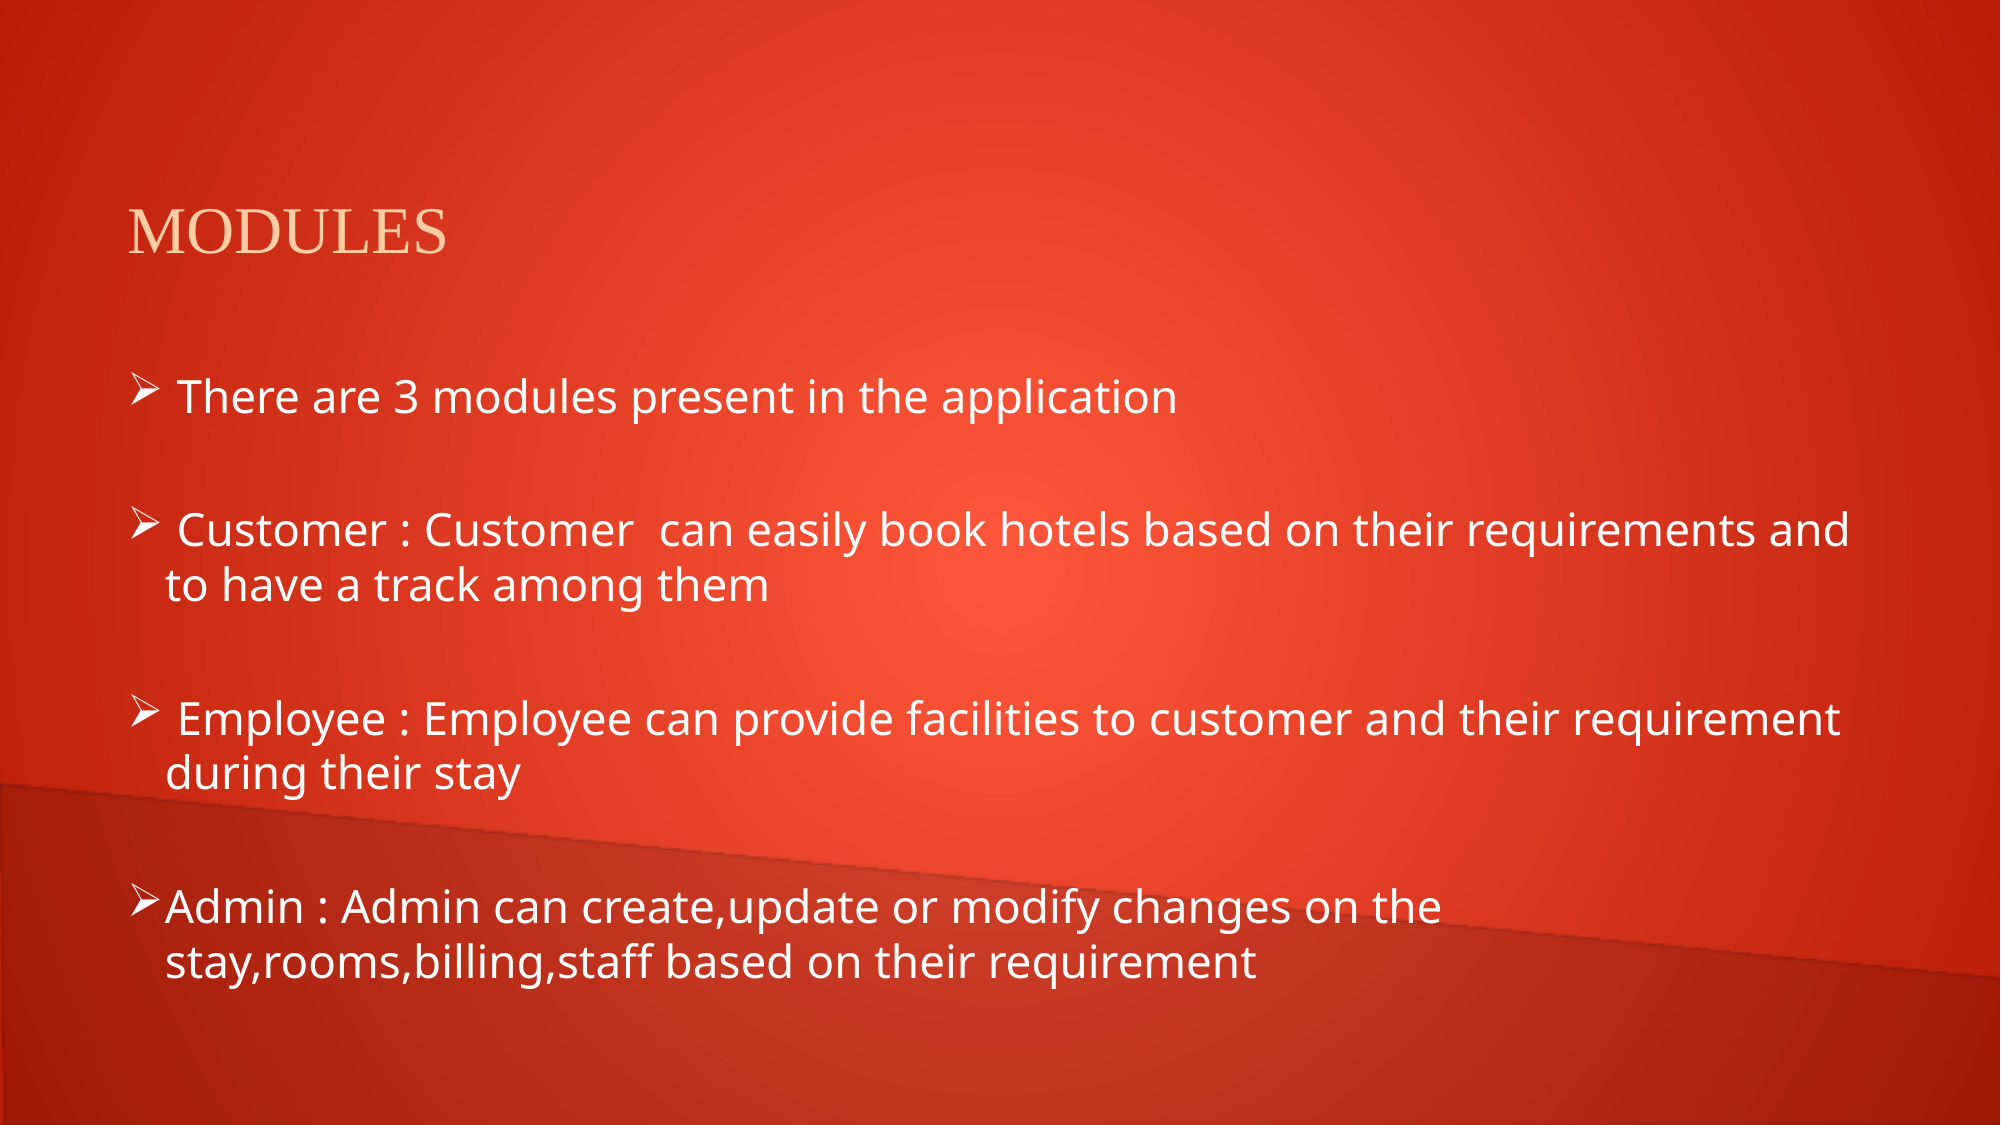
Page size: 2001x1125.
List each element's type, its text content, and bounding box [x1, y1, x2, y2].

picture [0, 0, 2000, 1125]
text_box modules [112, 120, 1525, 333]
text_box There are 3 modules present in the application Customer : Customer can easily book hotels based on their requirements and to have a track among them Employee : Employee can provide facilities to customer and their requirement during their stay Admin : Admin can create,update or modify changes on the stay,rooms,billing,staff based on their requirement [112, 360, 1888, 1021]
